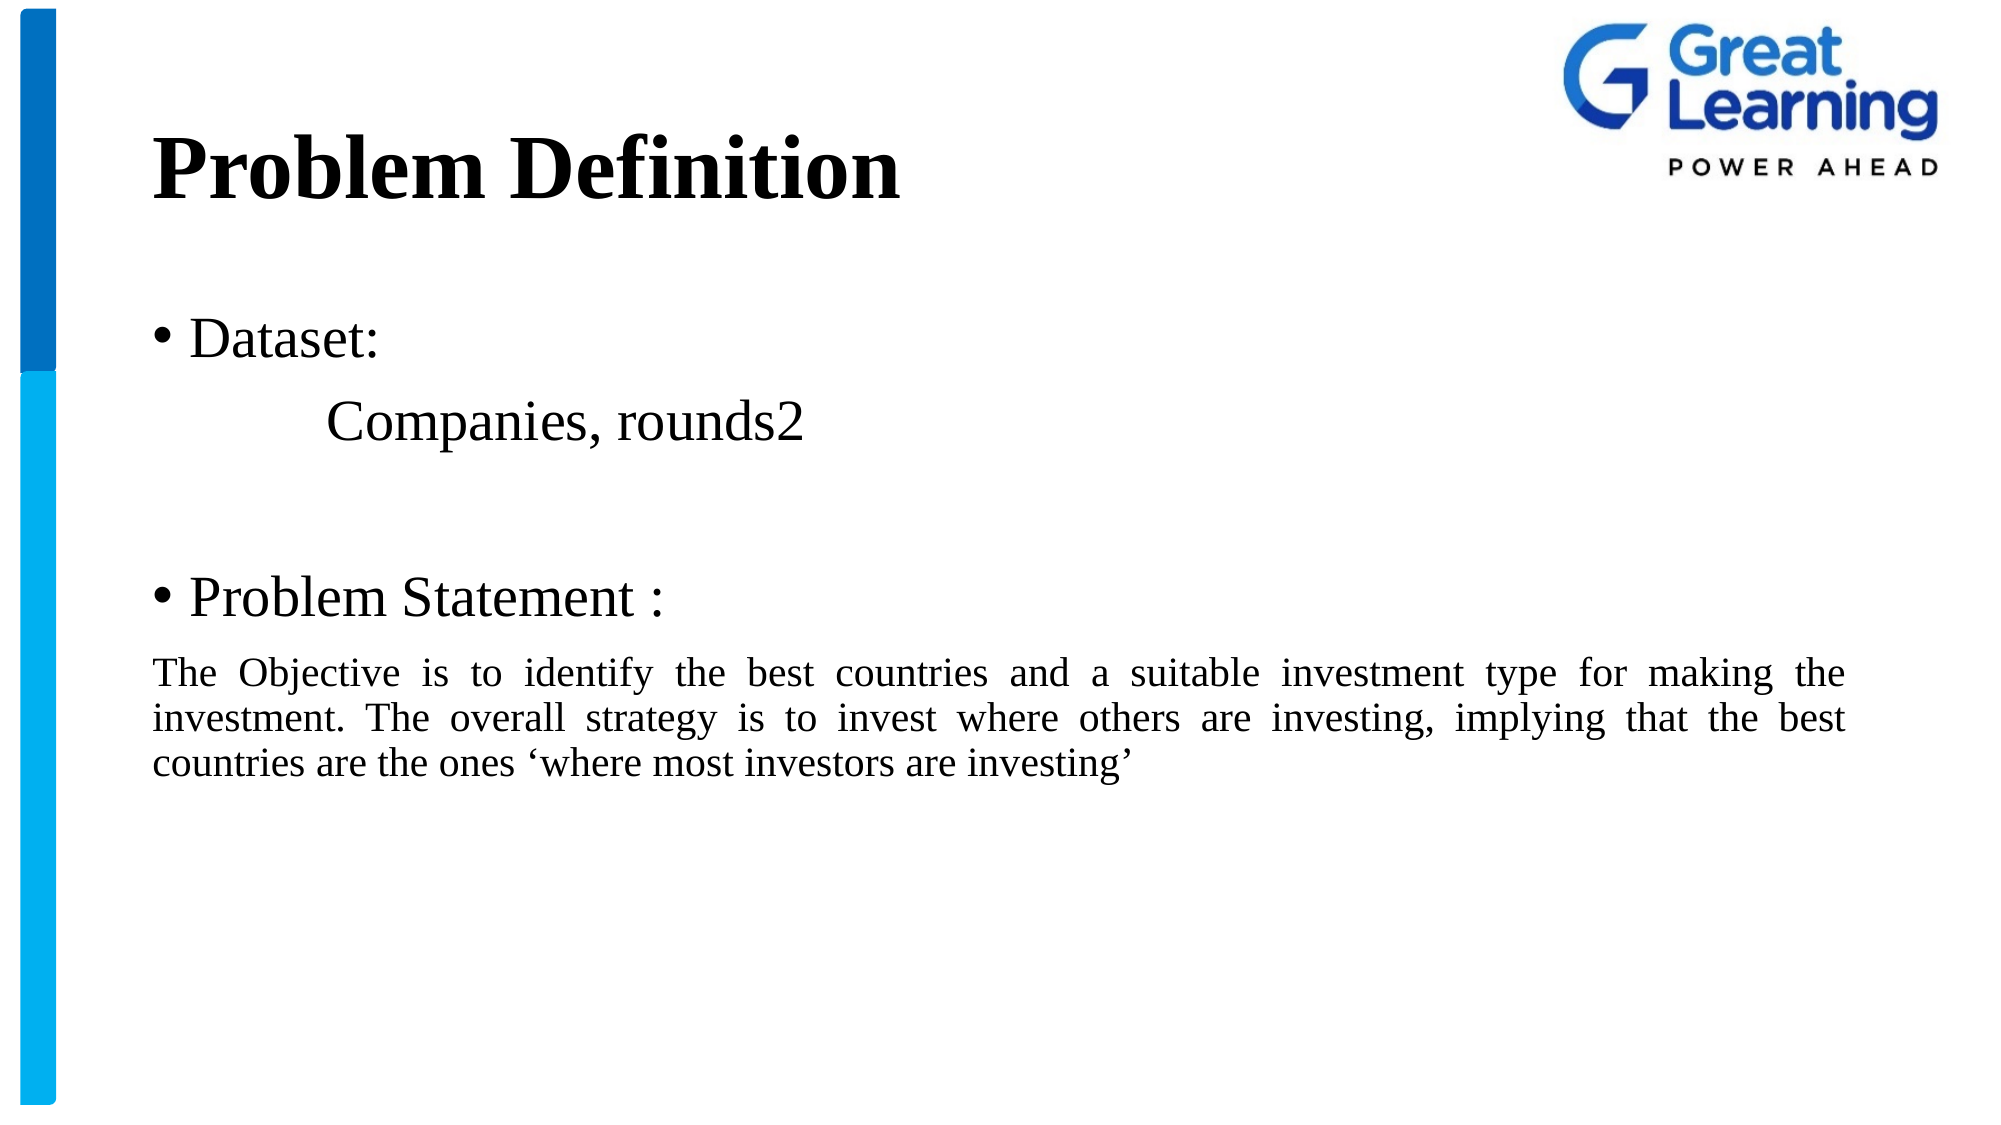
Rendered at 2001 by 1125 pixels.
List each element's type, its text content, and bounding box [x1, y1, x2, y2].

picture [1537, 1, 1967, 193]
list Dataset: Companies, rounds2 Problem Statement : The Objective is to identify the best countries and a suitable investment type for making the investment. The overall strategy is to invest where others are investing, implying that the best countries are the ones ‘where most investors are investing’ [137, 299, 1863, 1014]
text_box [20, 371, 57, 1105]
title Problem Definition [137, 59, 1863, 278]
text_box [20, 8, 57, 374]
